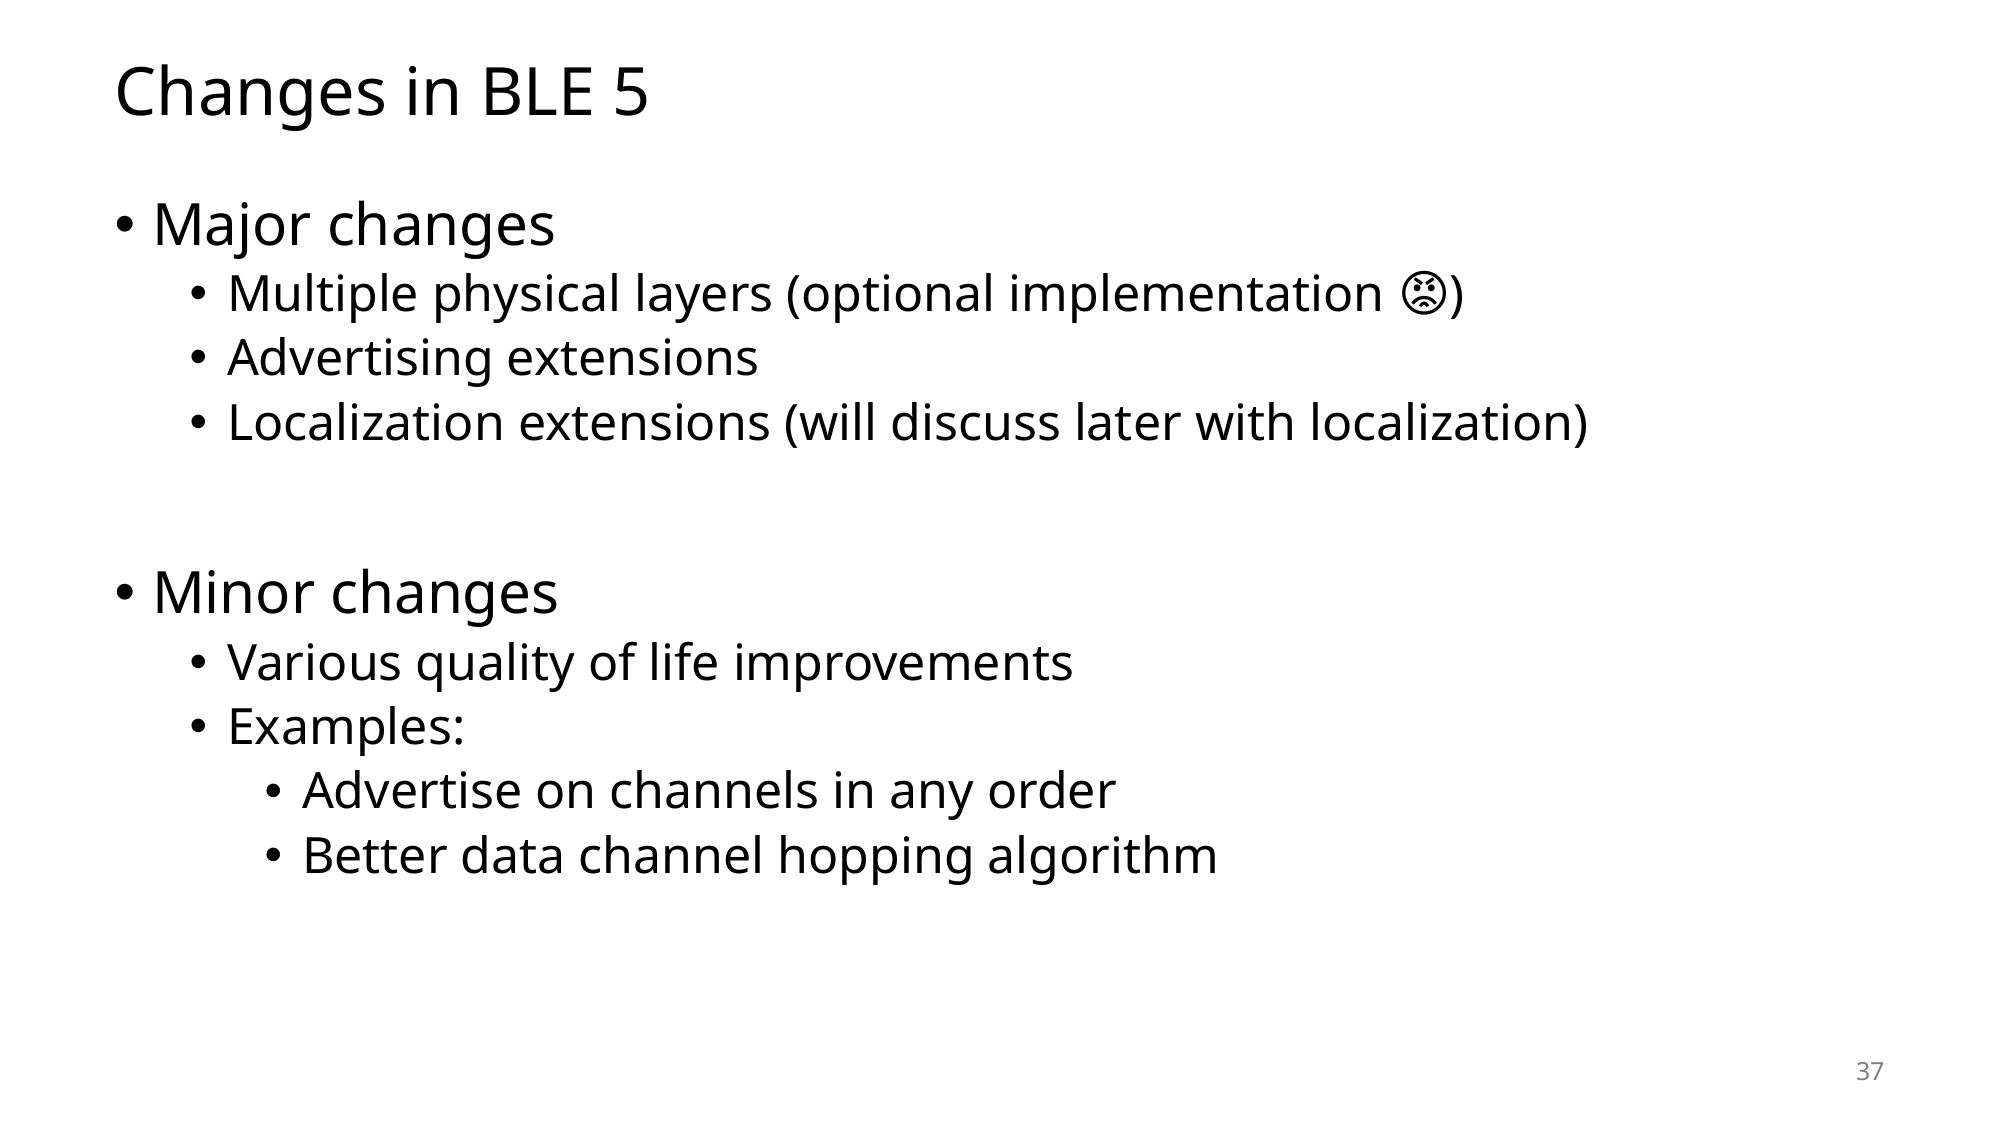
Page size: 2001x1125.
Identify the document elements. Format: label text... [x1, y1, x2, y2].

slide_number 37 [1749, 1042, 1900, 1103]
list Major changes Multiple physical layers (optional implementation 😡) Advertising extensions Localization extensions (will discuss later with localization) Minor changes Various quality of life improvements Examples: Advertise on channels in any order Better data channel hopping algorithm [99, 187, 1900, 1013]
title Changes in BLE 5 [99, 37, 1900, 150]
